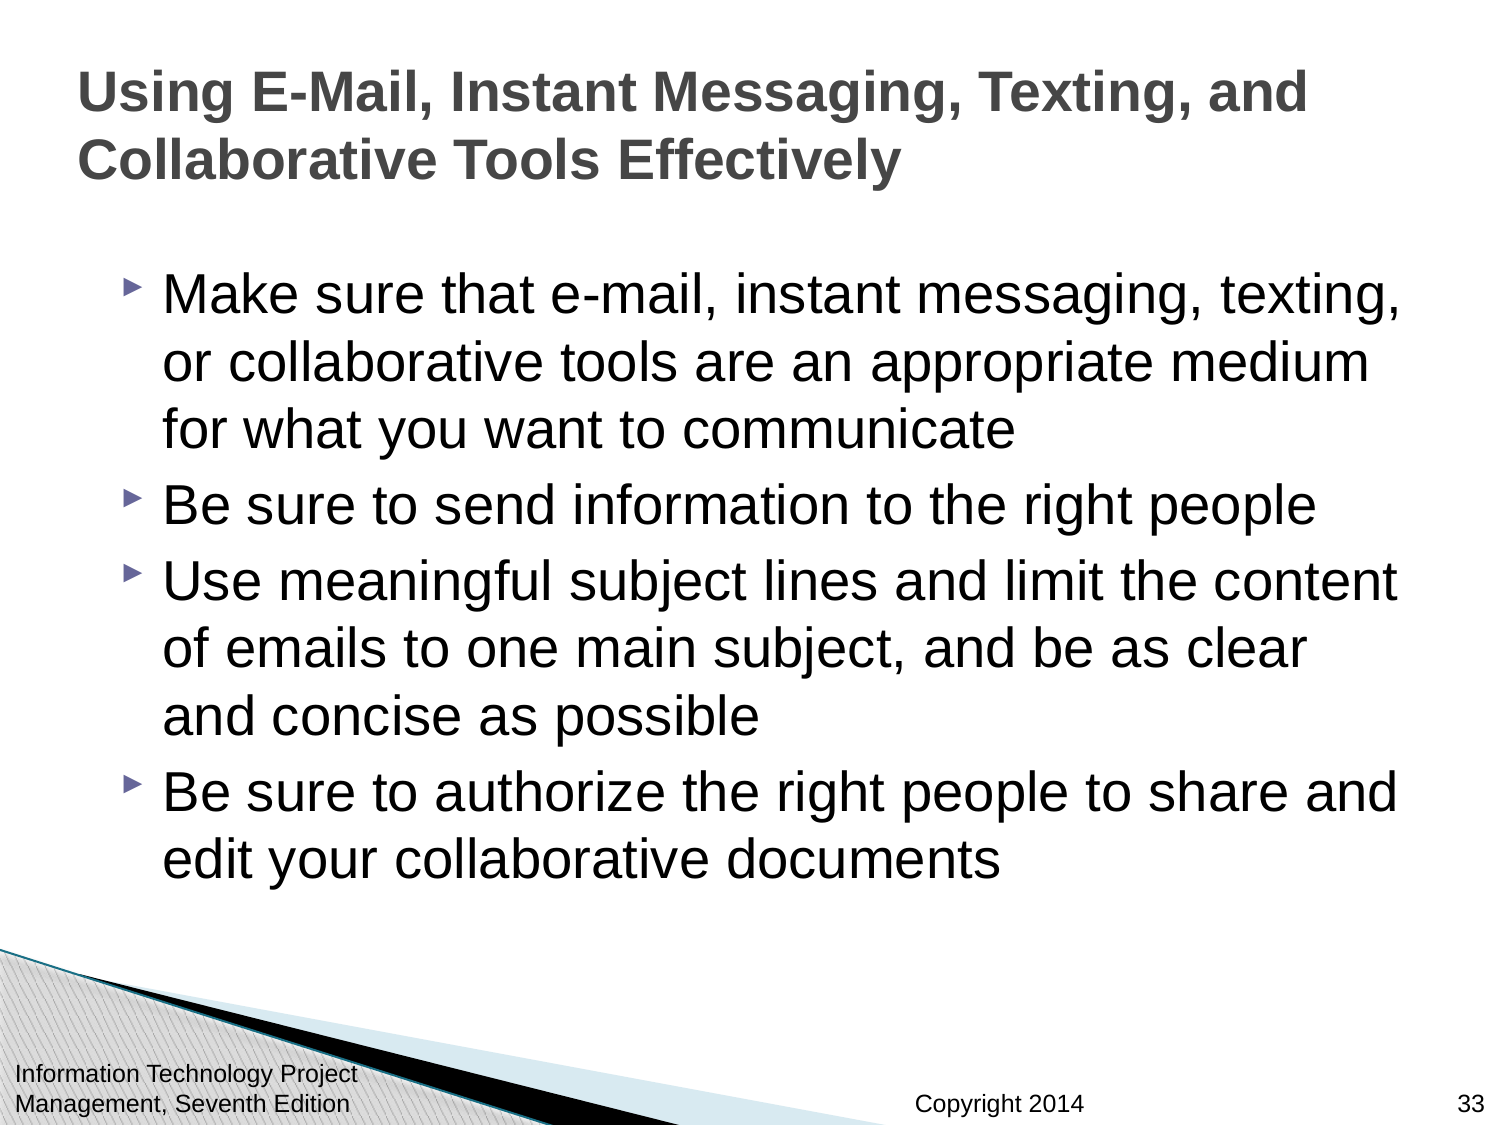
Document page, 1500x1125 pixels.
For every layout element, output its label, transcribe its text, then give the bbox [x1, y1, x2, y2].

footer Information Technology Project Management, Seventh Edition [0, 1065, 425, 1125]
slide_number 33 [1408, 1065, 1500, 1125]
title Using E-Mail, Instant Messaging, Texting, and Collaborative Tools Effectively [62, 45, 1425, 200]
list Make sure that e-mail, instant messaging, texting, or collaborative tools are an appropriate medium for what you want to communicate Be sure to send information to the right people Use meaningful subject lines and limit the content of emails to one main subject, and be as clear and concise as possible Be sure to authorize the right people to share and edit your collaborative documents [87, 249, 1426, 1001]
